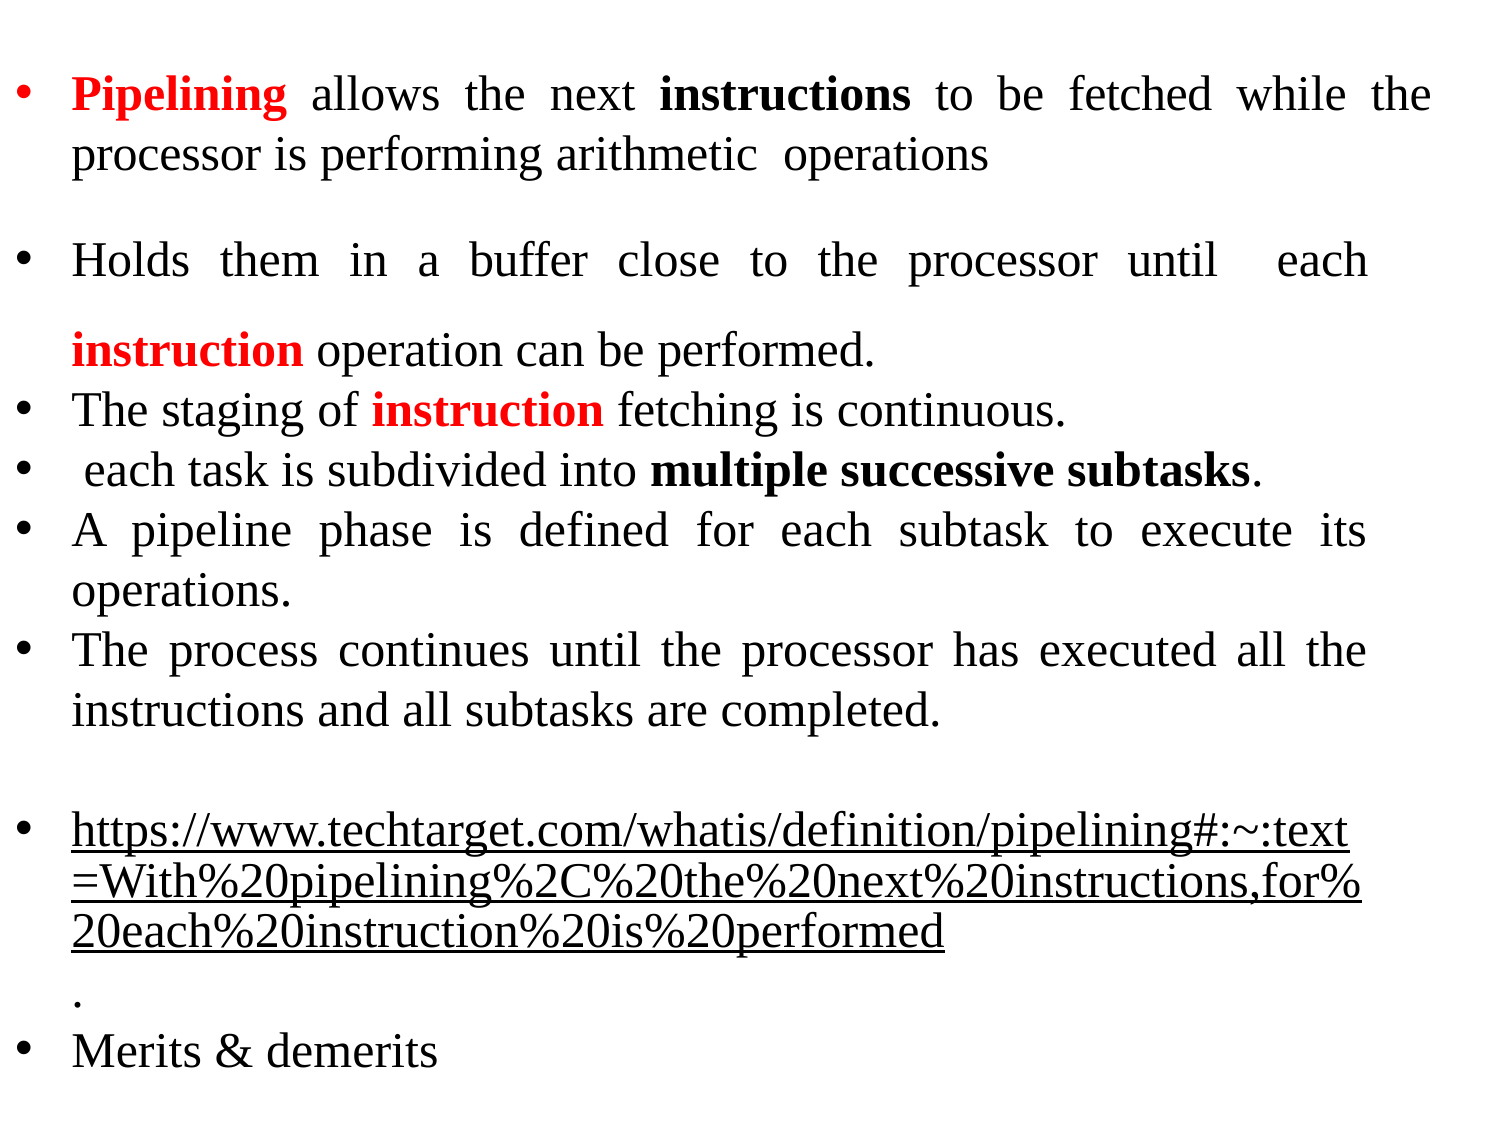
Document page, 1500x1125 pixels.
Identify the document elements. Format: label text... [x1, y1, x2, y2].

text_box Pipelining allows the next instructions to be fetched while the processor is performing arithmetic operations Holds them in a buffer close to the processor until each instruction operation can be performed. The staging of instruction fetching is continuous. each task is subdivided into multiple successive subtasks. A pipeline phase is defined for each subtask to execute its operations. The process continues until the processor has executed all the instructions and all subtasks are completed. https://www.techtarget.com/whatis/definition/pipelining#:~:text=With%20pipelining%2C%20the%20next%20instructions,for%20each%20instruction%20is%20performed. Merits & demerits [12, 58, 1433, 1037]
